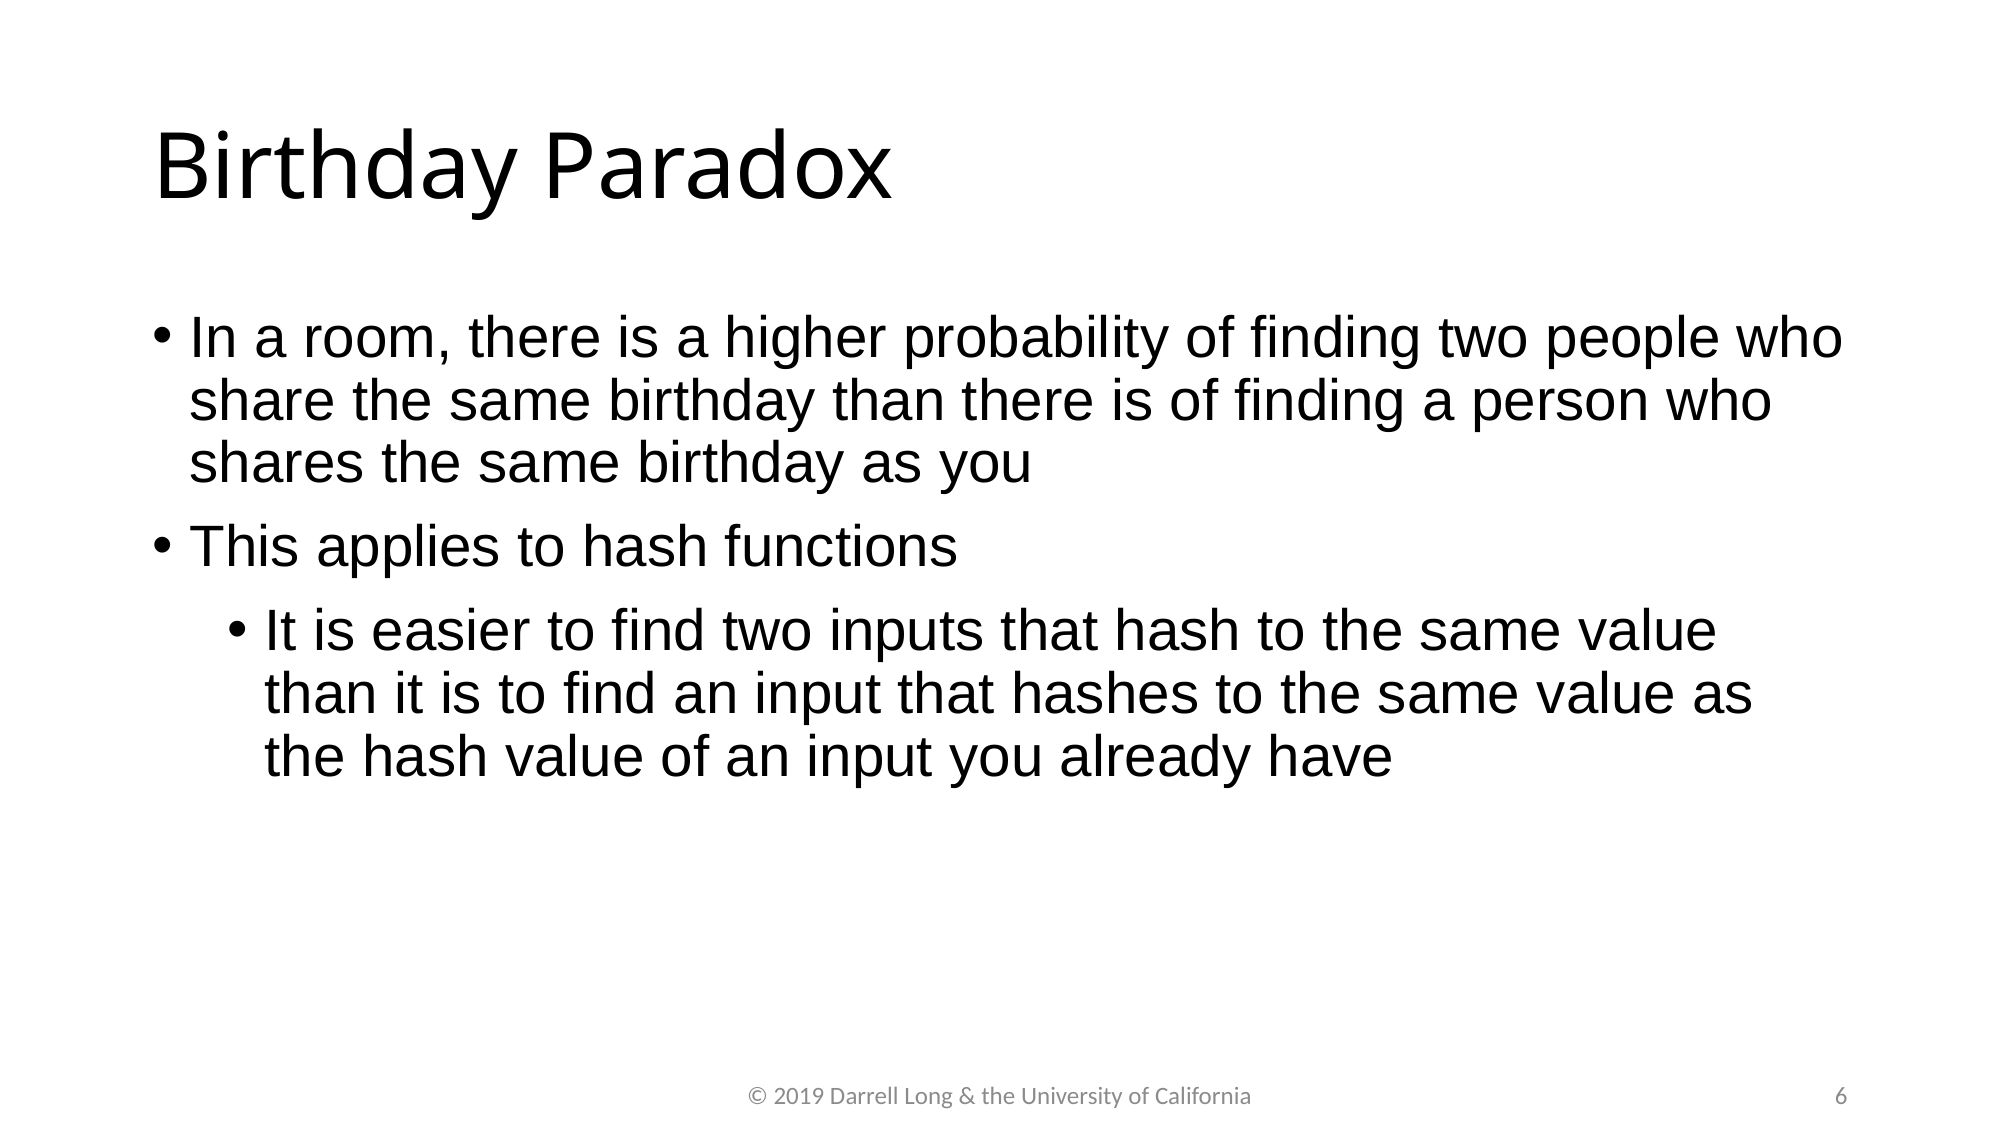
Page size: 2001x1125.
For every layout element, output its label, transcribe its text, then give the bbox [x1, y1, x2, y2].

text_box Birthday Paradox [137, 59, 1863, 278]
text_box 6 [1412, 1064, 1863, 1124]
text_box In a room, there is a higher probability of finding two people who share the same birthday than there is of finding a person who shares the same birthday as you This applies to hash functions It is easier to find two inputs that hash to the same value than it is to find an input that hashes to the same value as the hash value of an input you already have [137, 299, 1863, 1013]
text_box © 2019 Darrell Long & the University of California [662, 1064, 1338, 1124]
